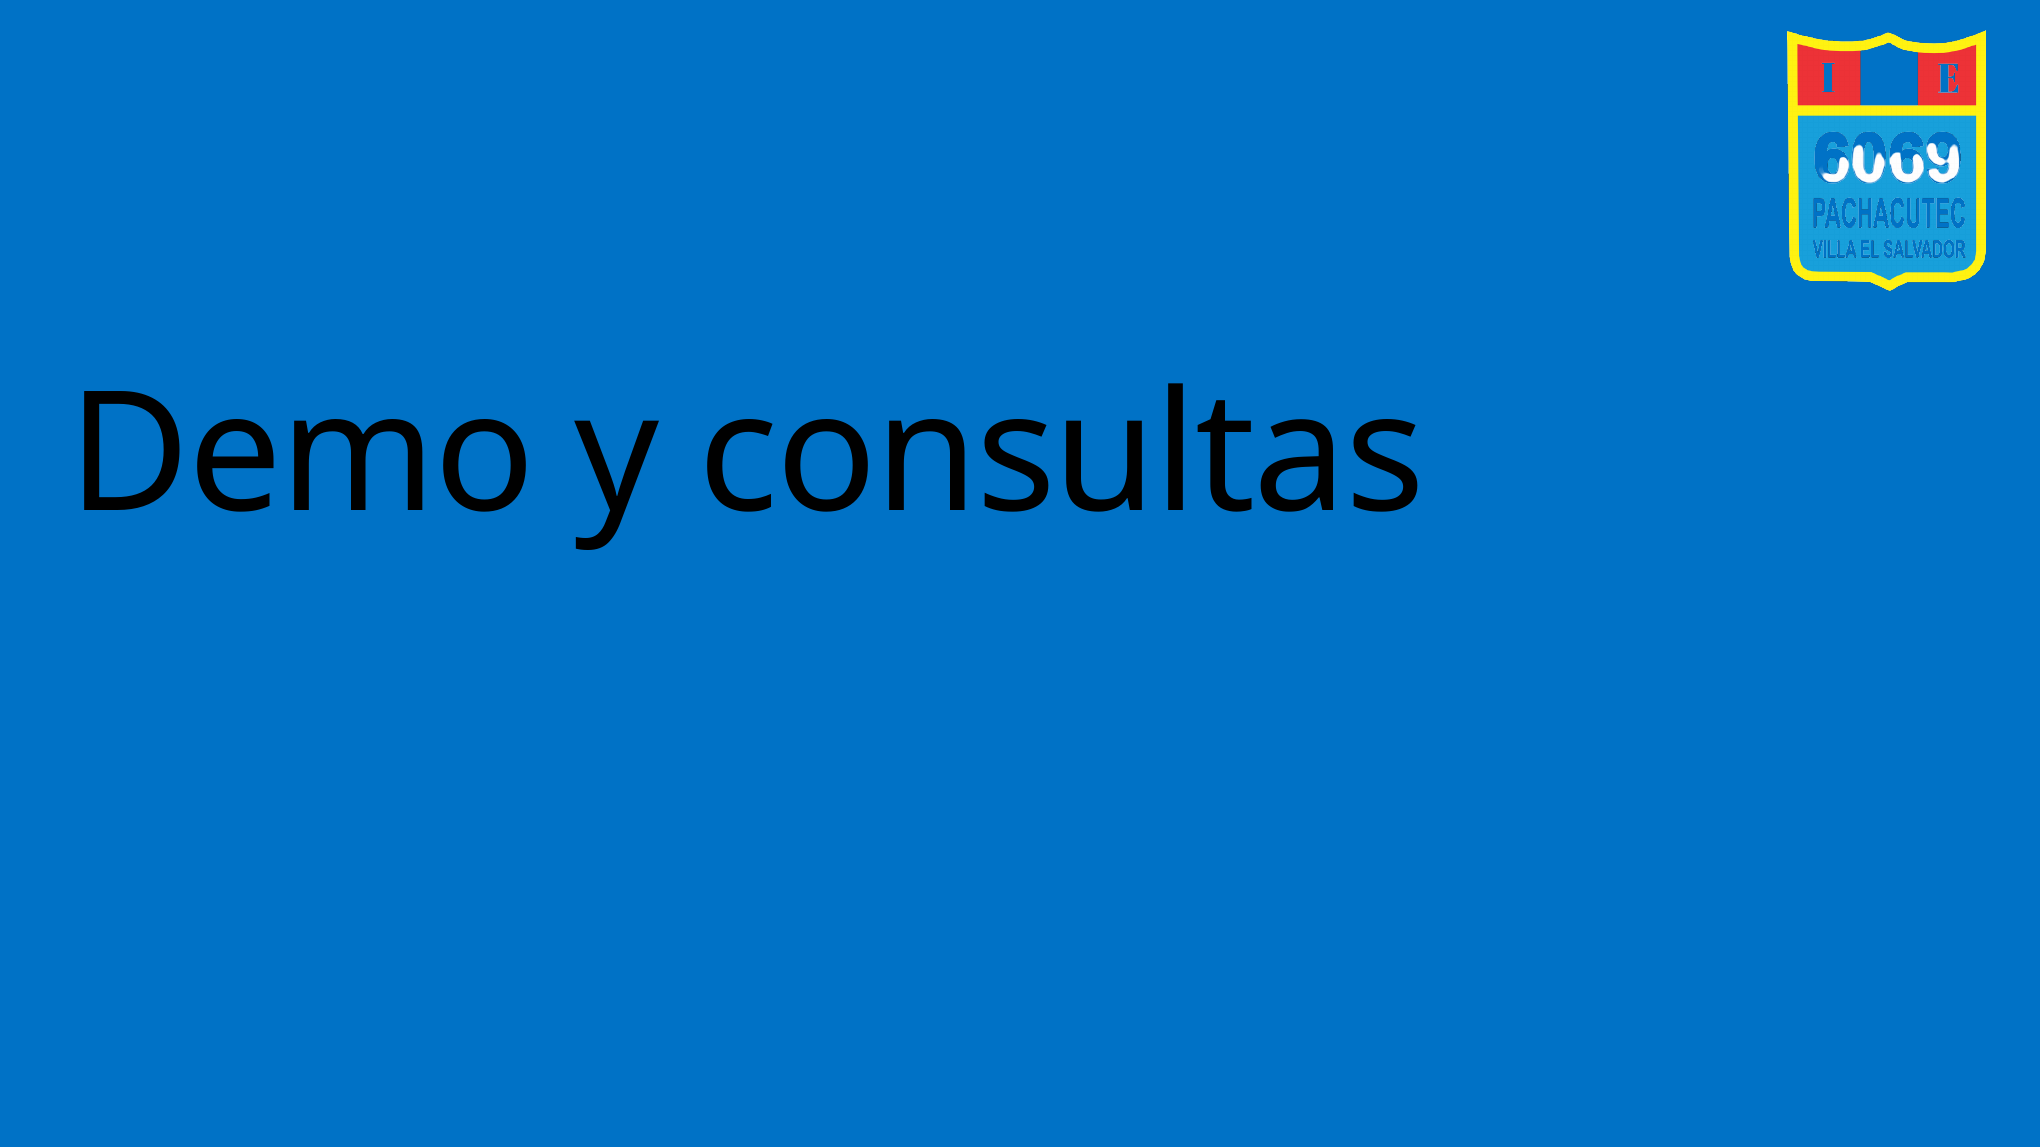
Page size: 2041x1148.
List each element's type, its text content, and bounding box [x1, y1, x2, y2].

title Demo y consultas [45, 351, 1977, 657]
picture [1787, 30, 1986, 291]
